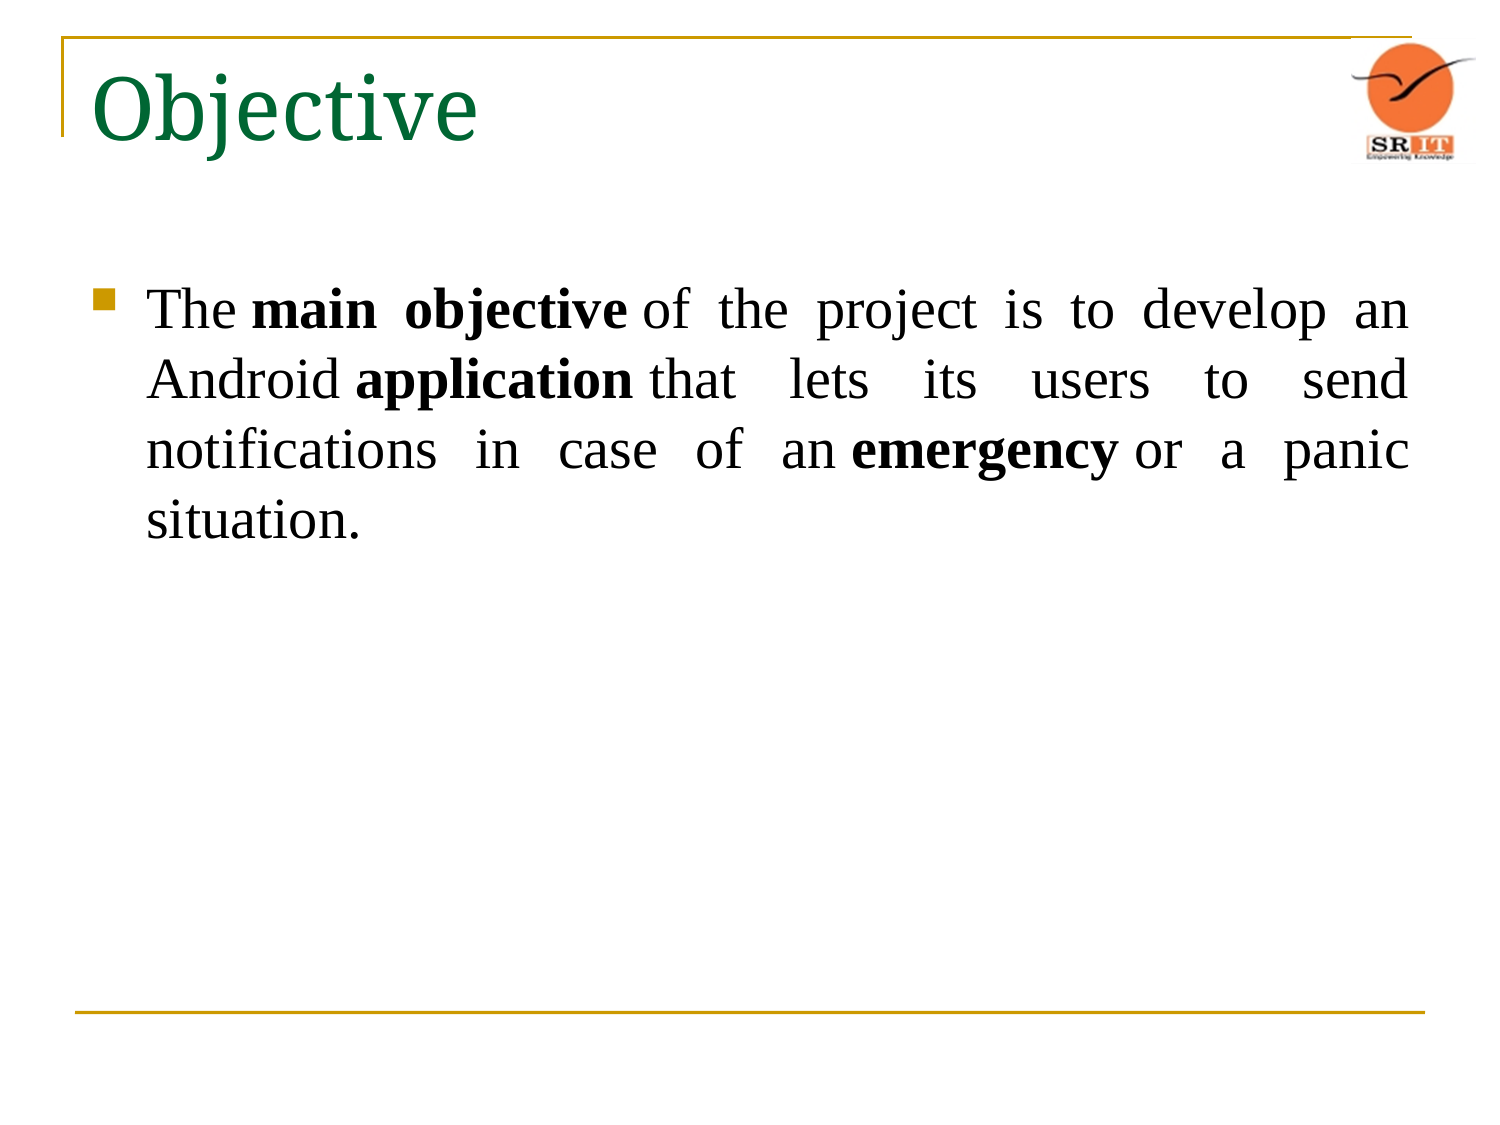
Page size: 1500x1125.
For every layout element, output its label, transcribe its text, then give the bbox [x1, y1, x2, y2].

list The main objective of the project is to develop an Android application that lets its users to send notifications in case of an emergency or a panic situation. [74, 262, 1426, 1006]
picture [1350, 37, 1477, 165]
title Objective [74, 45, 1426, 233]
